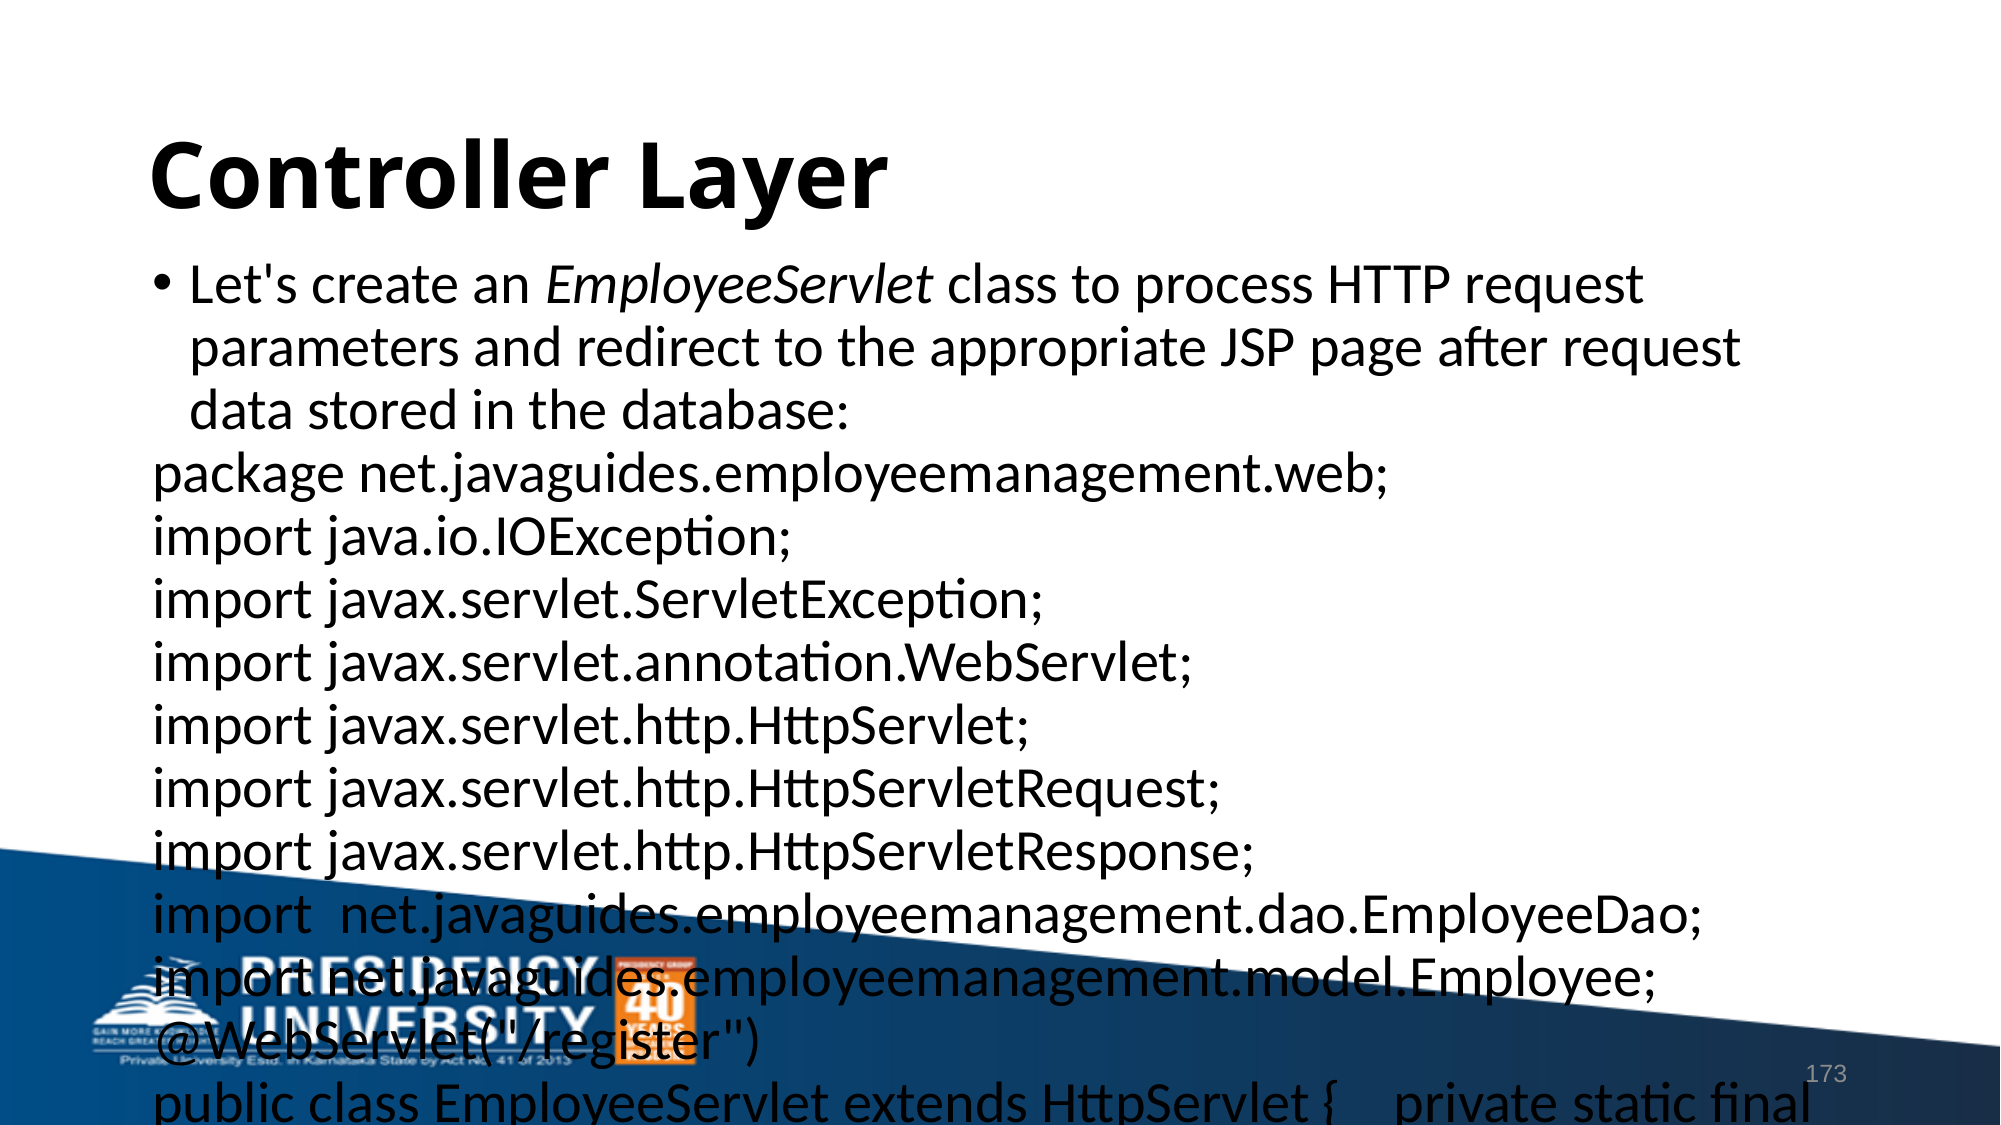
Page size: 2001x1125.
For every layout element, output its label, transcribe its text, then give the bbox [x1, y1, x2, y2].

list Let's create an EmployeeServlet class to process HTTP request parameters and redirect to the appropriate JSP page after request data stored in the database: package net.javaguides.employeemanagement.web; import java.io.IOException; import javax.servlet.ServletException; import javax.servlet.annotation.WebServlet; import javax.servlet.http.HttpServlet; import javax.servlet.http.HttpServletRequest; import javax.servlet.http.HttpServletResponse; import net.javaguides.employeemanagement.dao.EmployeeDao; import net.javaguides.employeemanagement.model.Employee; @WebServlet("/register") public class EmployeeServlet extends HttpServlet { private static final long serialVersionUID = 1 L; private EmployeeDao employeeDao; public void init() { employeeDao = new EmployeeDao(); } protected void doPost(HttpServletRequest request, HttpServletResponse response) throws ServletException, IOException { String firstName = request.getParameter("firstName"); String lastName = request.getParameter("lastName"); String username = request.getParameter("username"); String password = request.getParameter("password"); String address = request.getParameter("address"); String contact = request.getParameter("contact"); Employee employee = new Employee(); employee.setFirstName(firstName); employee.setLastName(lastName); employee.setUsername(username); employee.setPassword(password); employee.setContact(contact); employee.setAddress(address); try { employeeDao.registerEmployee(employee); } catch (Exception e) { // TODO Auto-generated catch block e.printStackTrace(); } response.sendRedirect("employeedetails.jsp"); }} [137, 246, 1863, 1014]
slide_number 173 [1412, 1042, 1863, 1103]
title Controller Layer [132, 70, 1858, 288]
picture [0, 845, 2000, 1125]
